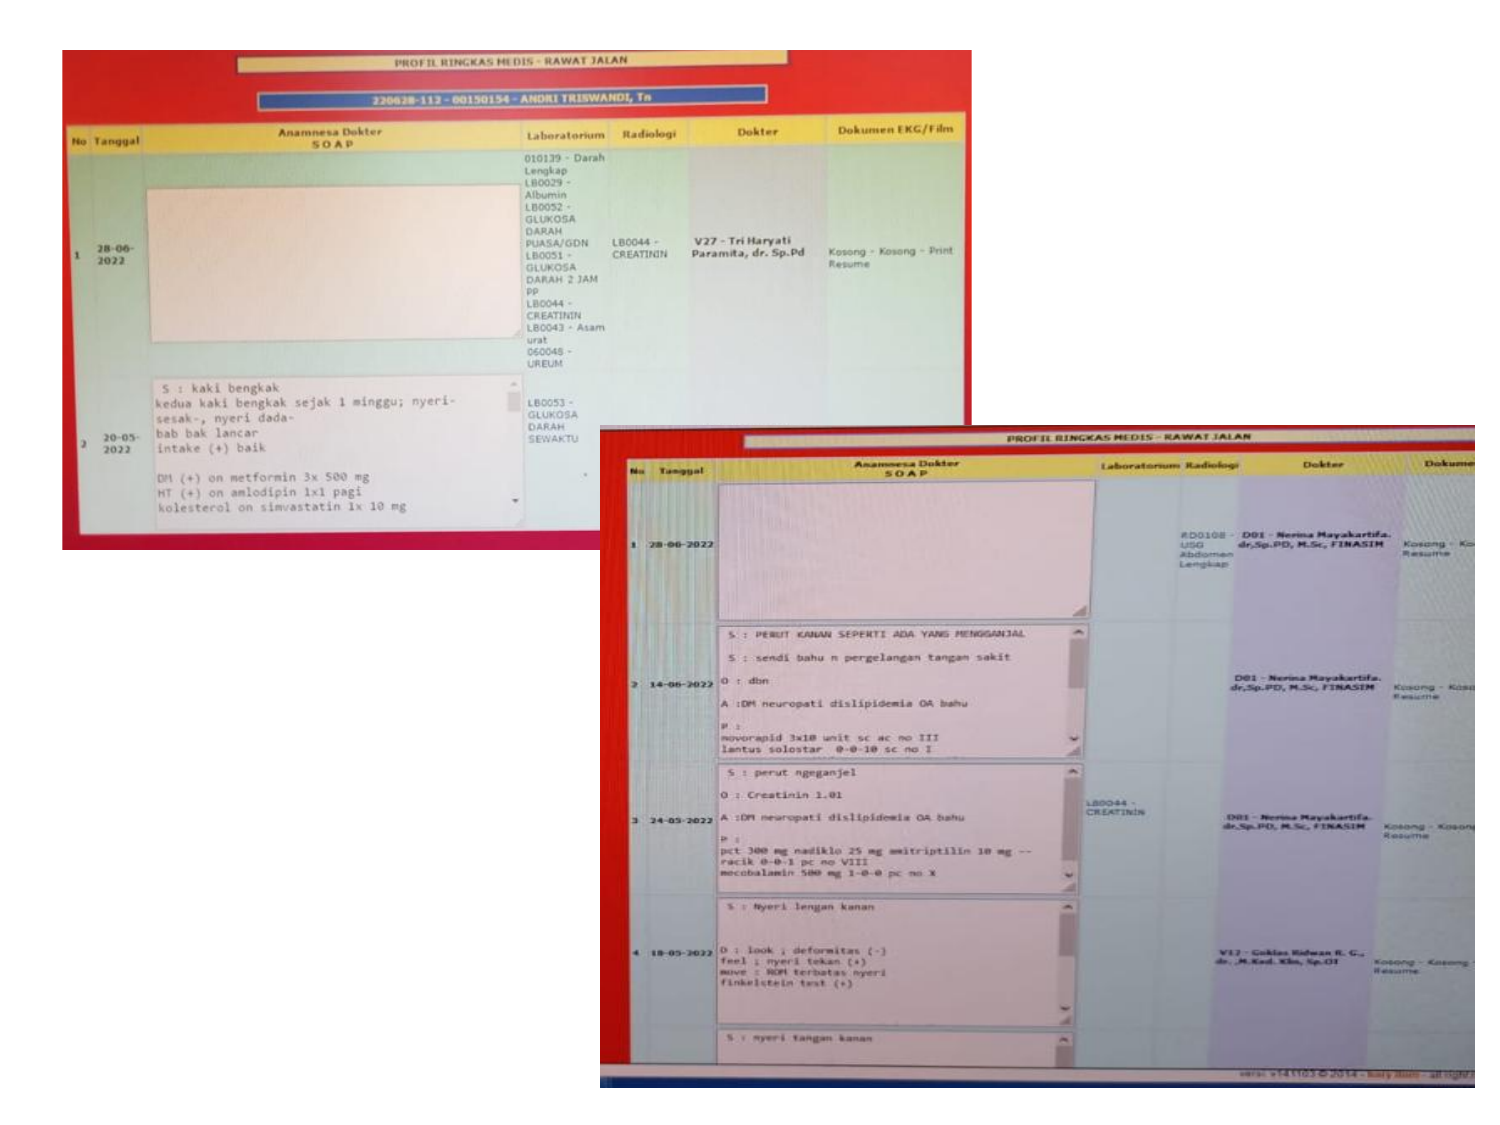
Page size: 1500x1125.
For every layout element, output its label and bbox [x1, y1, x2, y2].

picture [62, 49, 1476, 1088]
